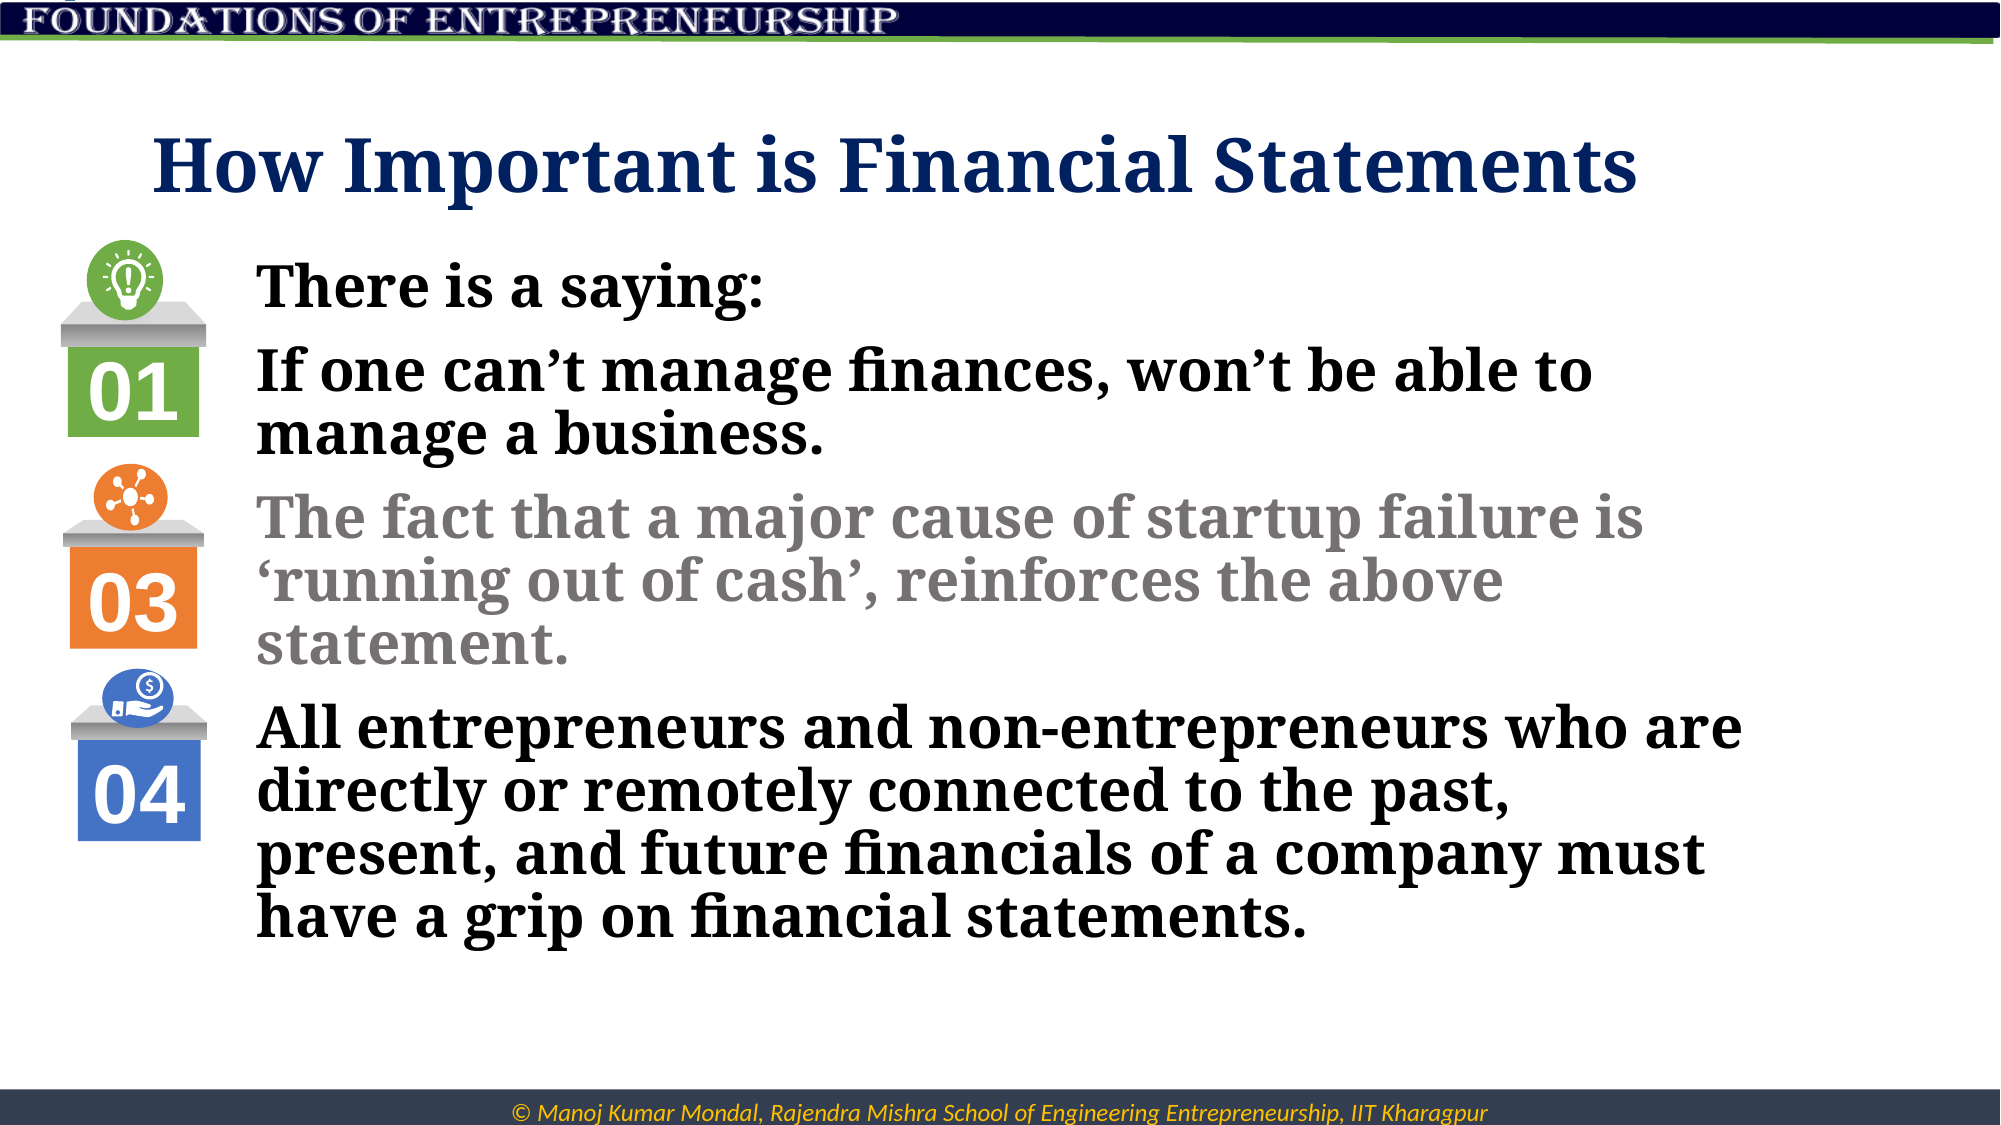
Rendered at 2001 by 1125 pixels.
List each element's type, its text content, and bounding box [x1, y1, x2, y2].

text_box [111, 672, 164, 718]
list There is a saying: If one can’t manage finances, won’t be able to manage a business. The fact that a major cause of startup failure is ‘running out of cash’, reinforces the above statement. All entrepreneurs and non-entrepreneurs who are directly or remotely connected to the past, present, and future financials of a company must have a grip on financial statements. [241, 250, 1783, 964]
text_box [106, 468, 155, 526]
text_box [63, 463, 204, 649]
picture [0, 0, 2000, 43]
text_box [71, 668, 208, 842]
title How Important is Financial Statements [137, 59, 1863, 278]
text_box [60, 239, 207, 437]
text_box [102, 249, 155, 310]
